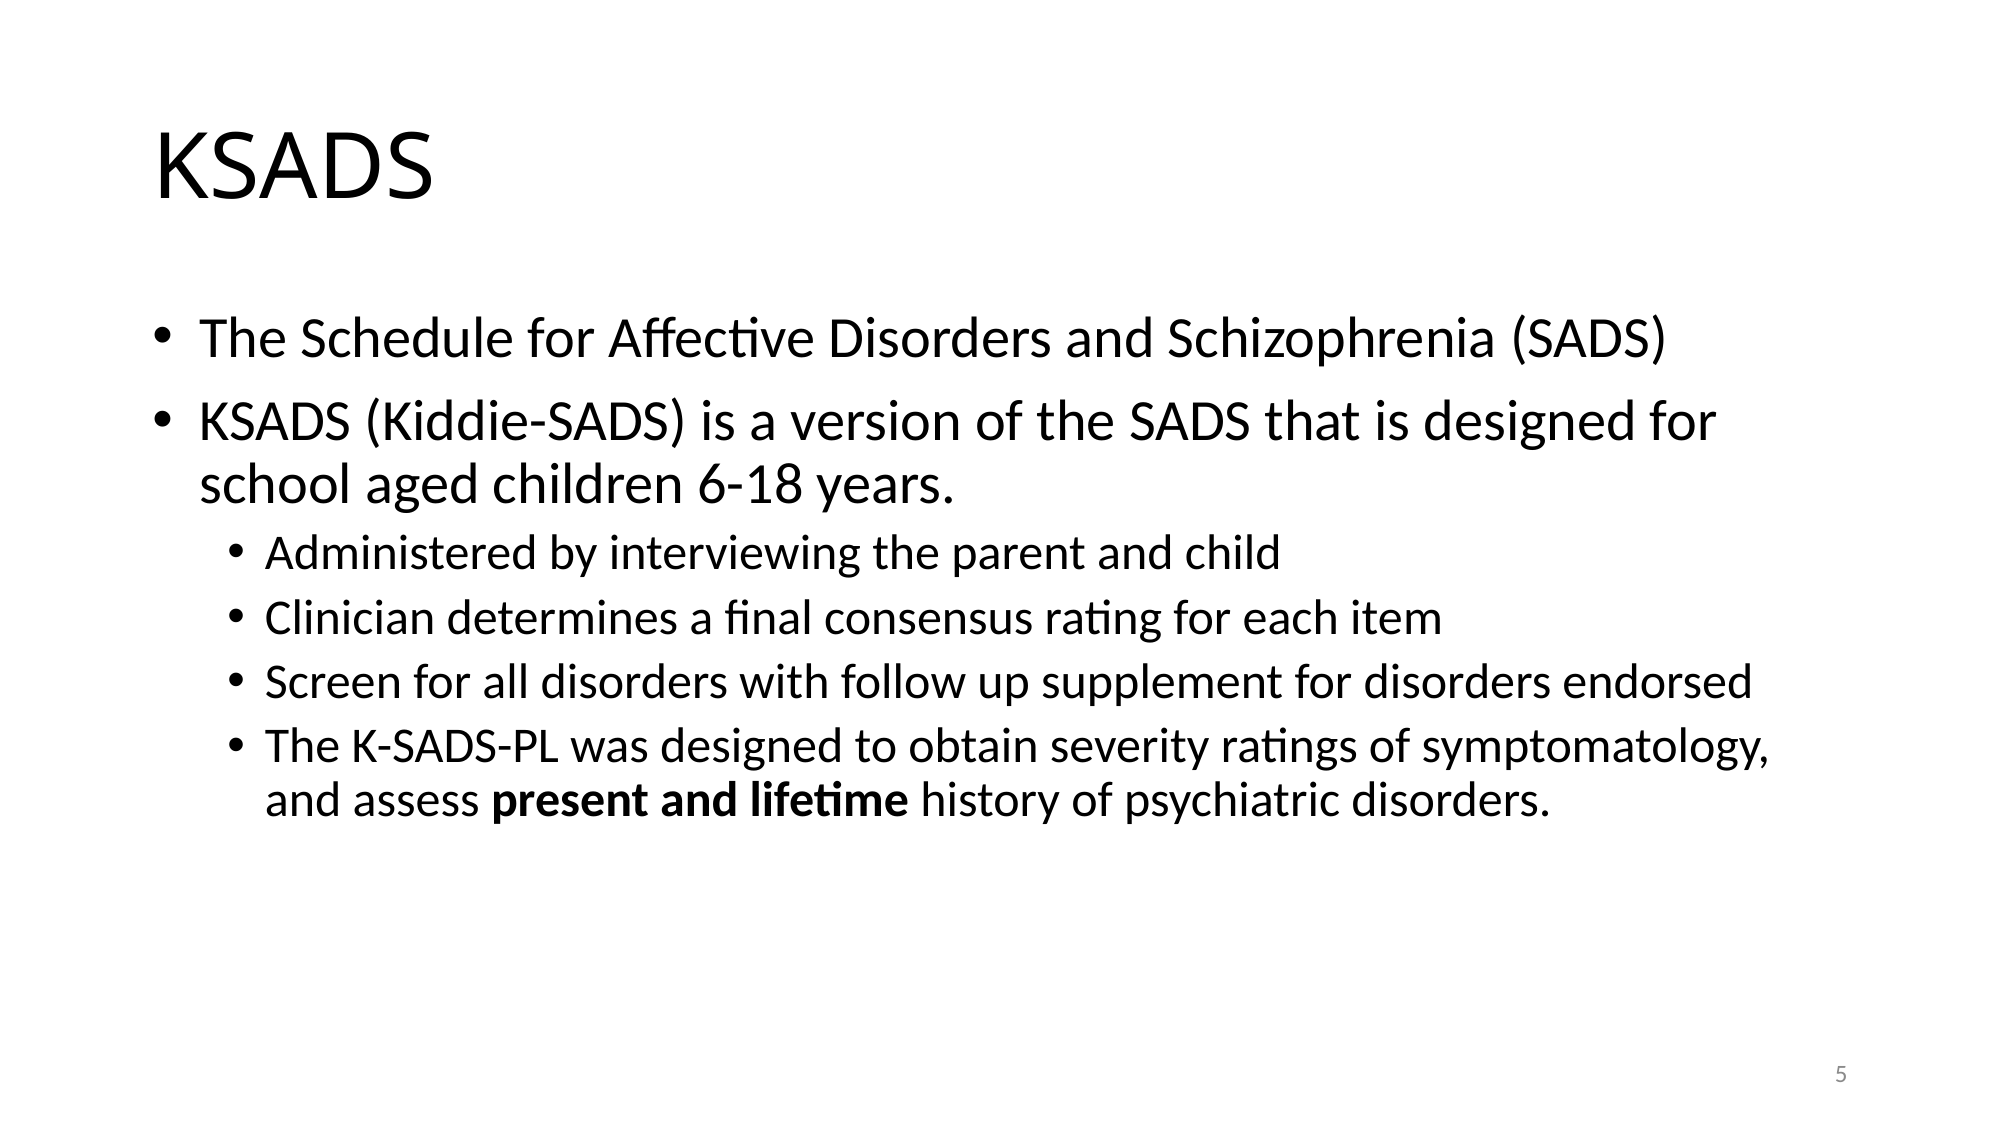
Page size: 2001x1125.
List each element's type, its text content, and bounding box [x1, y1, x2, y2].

list The Schedule for Affective Disorders and Schizophrenia (SADS) KSADS (Kiddie-SADS) is a version of the SADS that is designed for school aged children 6-18 years. Administered by interviewing the parent and child Clinician determines a final consensus rating for each item Screen for all disorders with follow up supplement for disorders endorsed The K-SADS-PL was designed to obtain severity ratings of symptomatology, and assess present and lifetime history of psychiatric disorders. [137, 299, 1863, 1014]
title KSADS [137, 59, 1863, 278]
slide_number 5 [1412, 1042, 1863, 1103]
